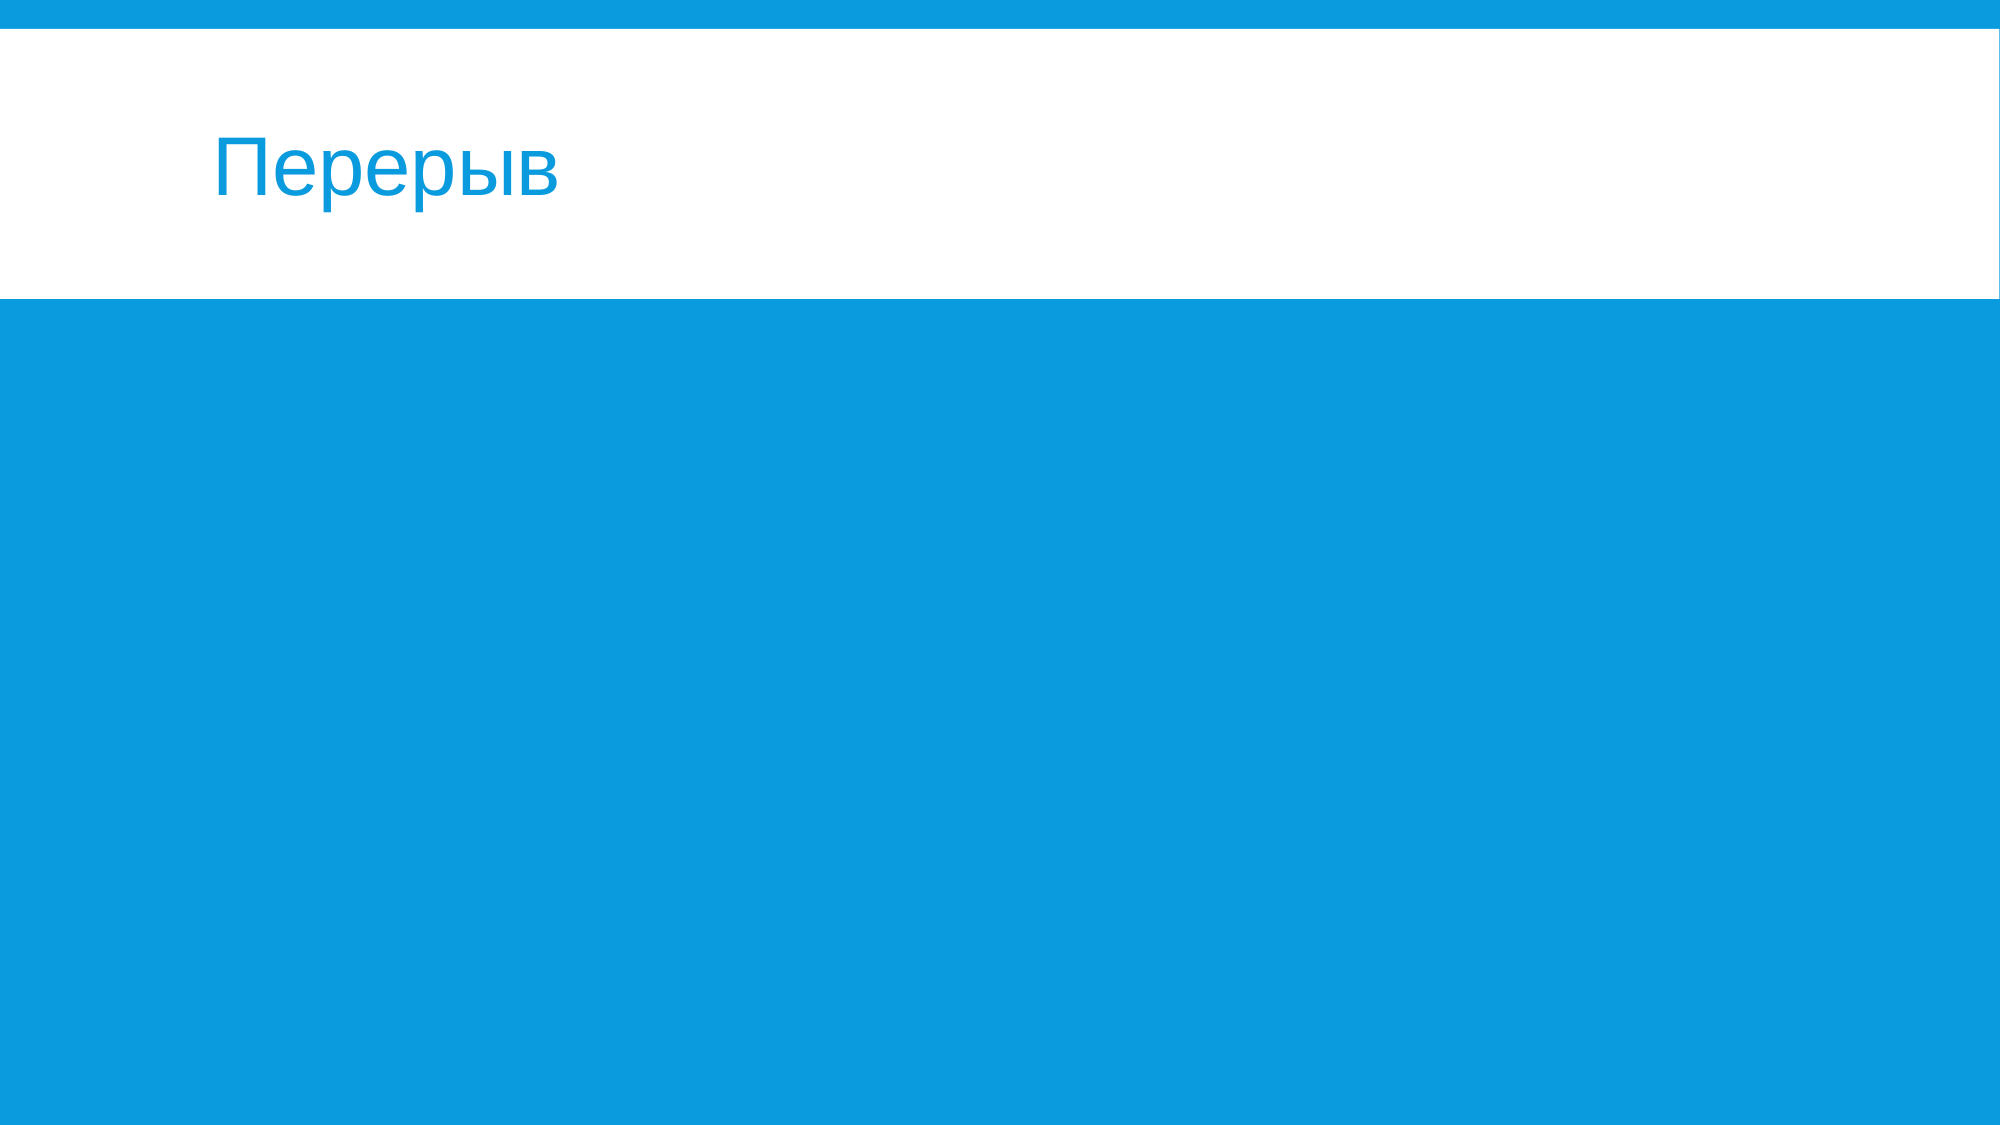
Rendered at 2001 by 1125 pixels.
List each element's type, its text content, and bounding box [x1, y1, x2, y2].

title Перерыв [197, 46, 1803, 294]
